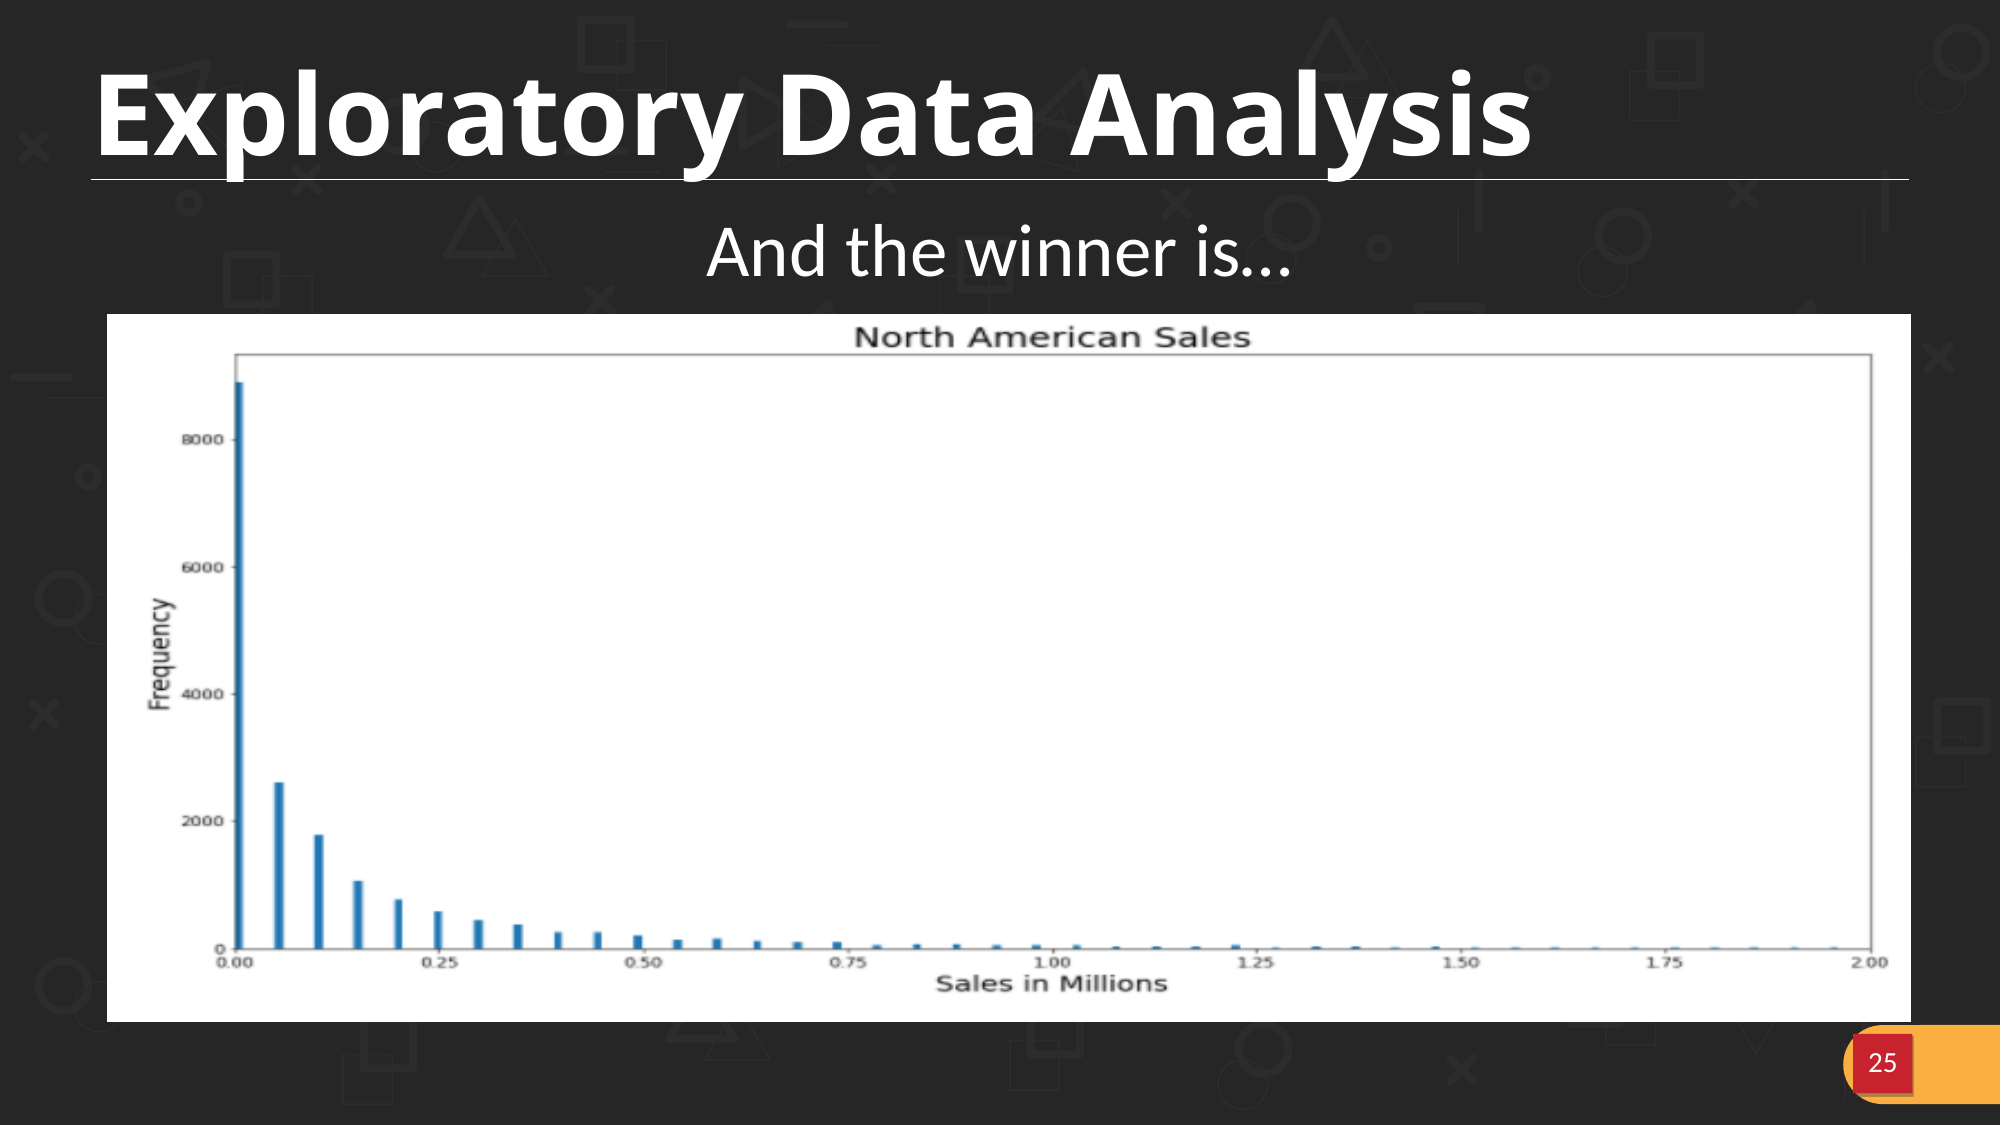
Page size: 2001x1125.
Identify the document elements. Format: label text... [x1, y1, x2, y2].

picture [107, 314, 1911, 1022]
text_box And the winner is… [691, 194, 1309, 299]
title Exploratory Data Analysis [90, 67, 1911, 180]
slide_number 25 [1853, 1033, 1913, 1094]
